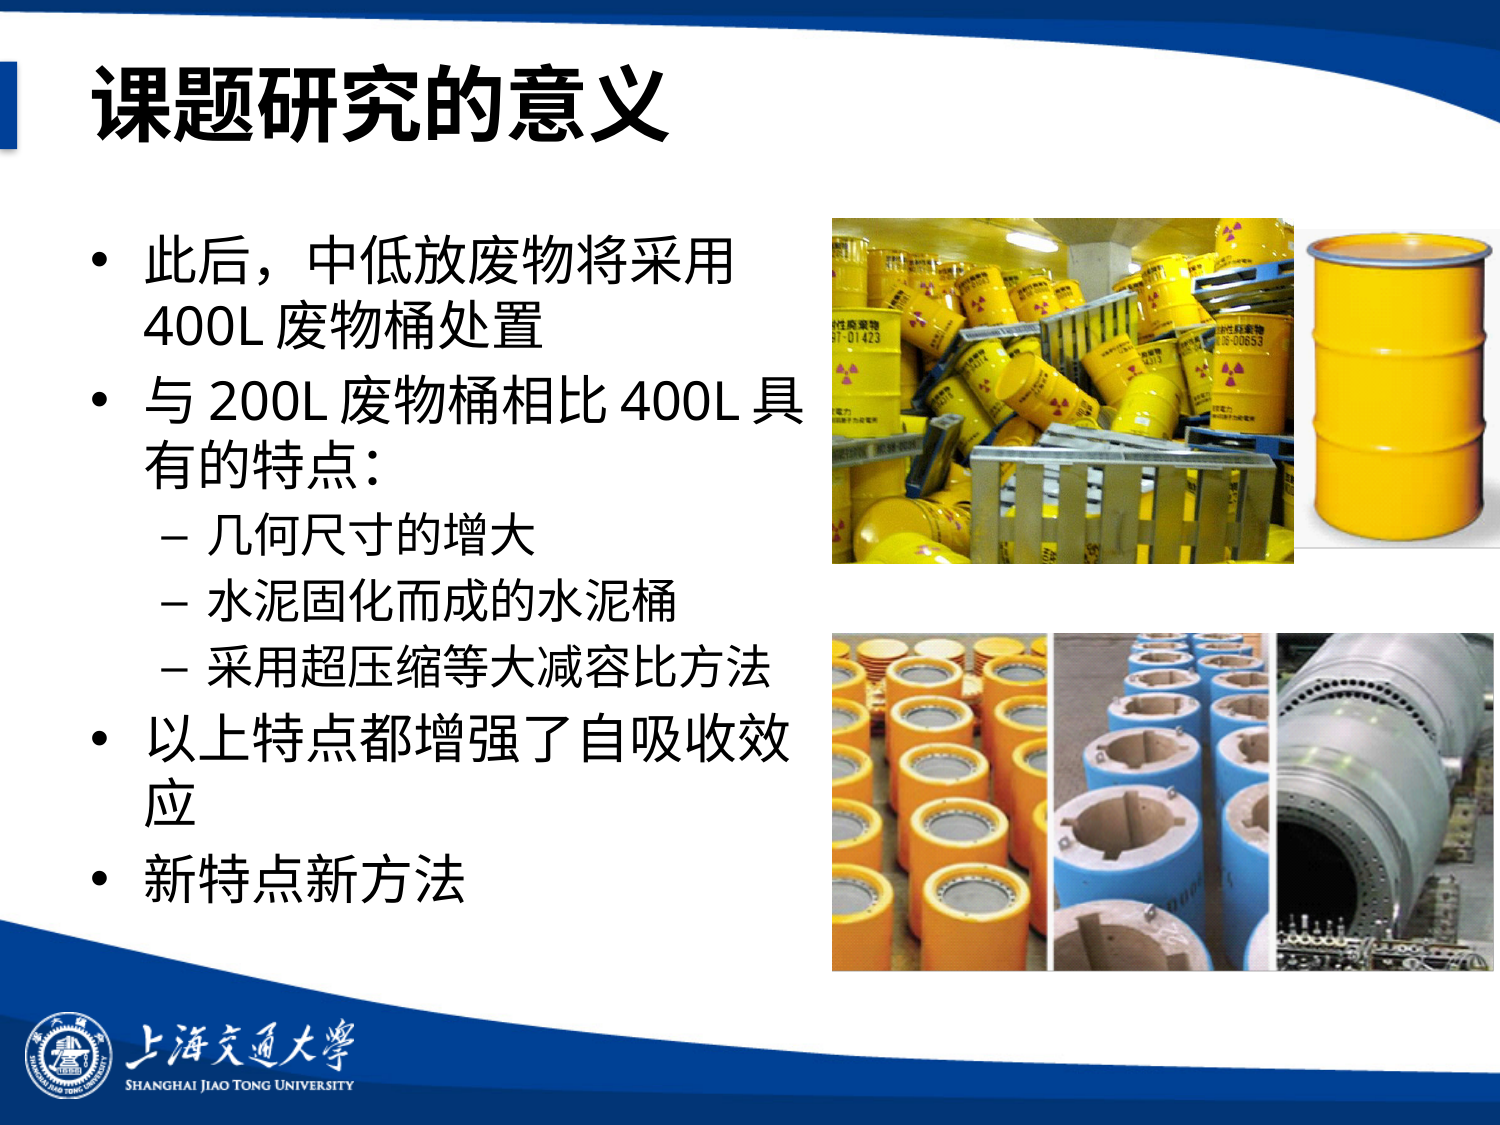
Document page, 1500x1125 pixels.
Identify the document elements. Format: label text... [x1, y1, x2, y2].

title 课题研究的意义 [75, 45, 1112, 170]
picture [0, 0, 1500, 1125]
list 此后，中低放废物将采用400L废物桶处置 与200L废物桶相比400L具有的特点： 几何尺寸的增大 水泥固化而成的水泥桶 采用超压缩等大减容比方法 以上特点都增强了自吸收效应 新特点新方法 [75, 218, 833, 927]
